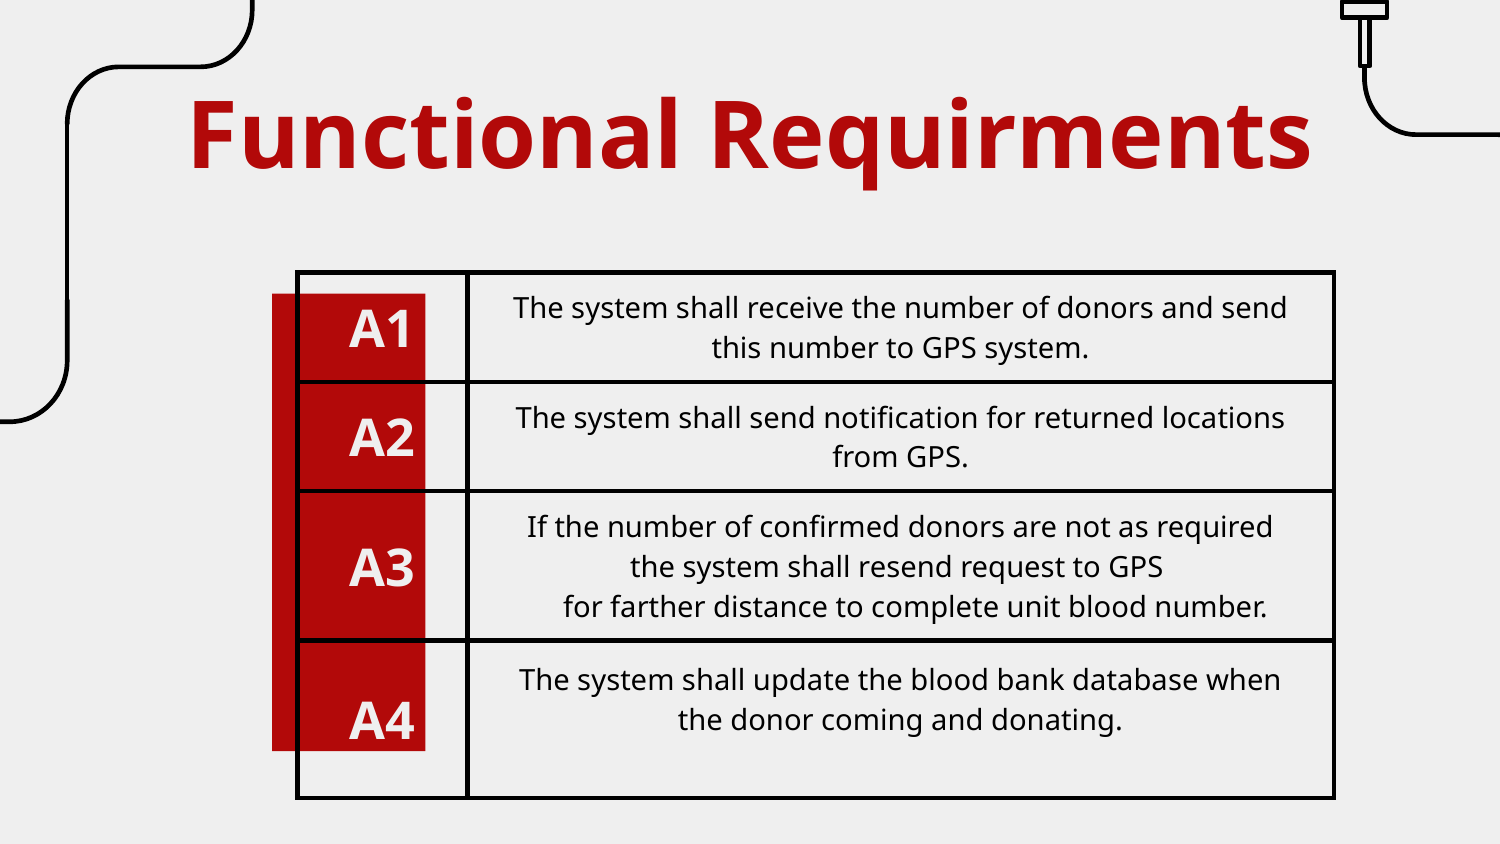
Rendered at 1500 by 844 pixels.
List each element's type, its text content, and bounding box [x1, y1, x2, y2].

table_cell A2 [300, 384, 465, 489]
table_cell A3 [300, 493, 465, 638]
table_cell The system shall send notification for returned locations from GPS. [470, 384, 1332, 489]
table_cell A4 [300, 643, 465, 796]
table_cell The system shall update the blood bank database when the donor coming and donating. [470, 643, 1332, 796]
text_box [272, 293, 295, 752]
table_header A1 [300, 275, 465, 380]
table_cell If the number of confirmed donors are not as required the system shall resend request to GPS for farther distance to complete unit blood number. [470, 493, 1332, 638]
title Functional Requirments [116, 60, 1383, 195]
table_header The system shall receive the number of donors and send this number to GPS system. [470, 275, 1332, 380]
